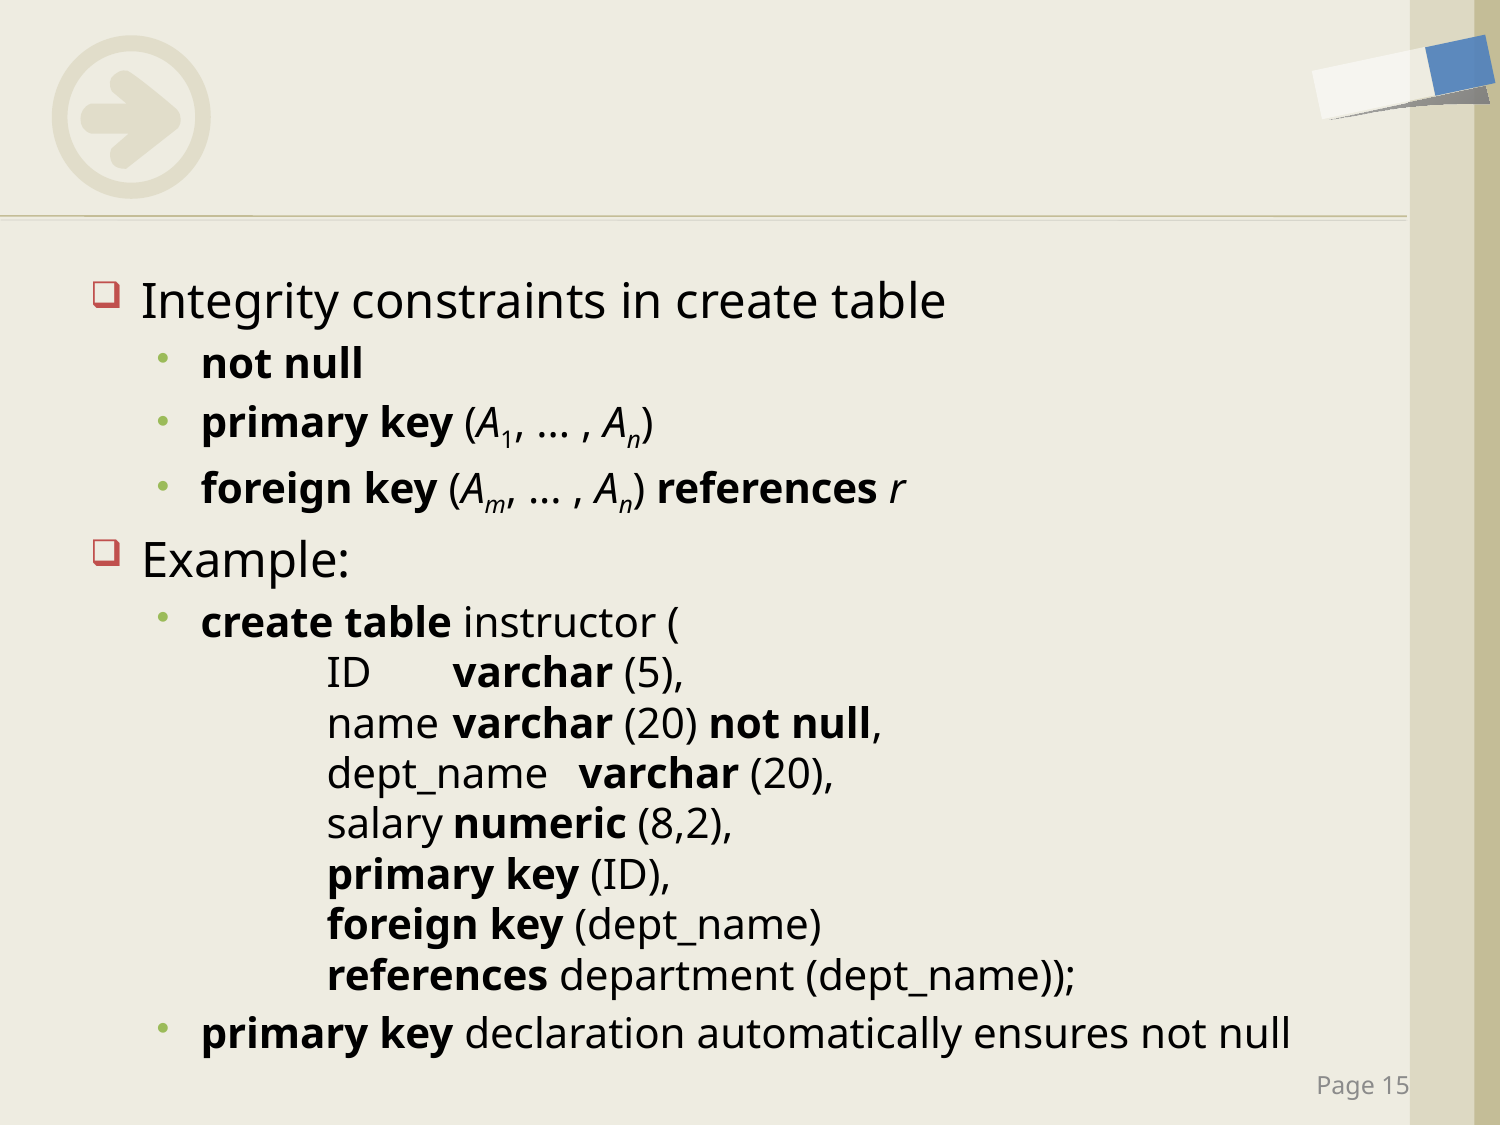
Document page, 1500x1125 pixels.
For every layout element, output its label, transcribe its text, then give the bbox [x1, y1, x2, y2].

list Integrity constraints in create table not null primary key (A1, ... , An) foreign key (Am, ... , An) references r Example: create table instructor ( ID varchar (5), name varchar (20) not null, dept_name varchar (20), salary numeric (8,2), primary key (ID), foreign key (dept_name) references department (dept_name)); primary key declaration automatically ensures not null [75, 262, 1425, 1071]
slide_number Page 15 [1061, 1071, 1425, 1112]
